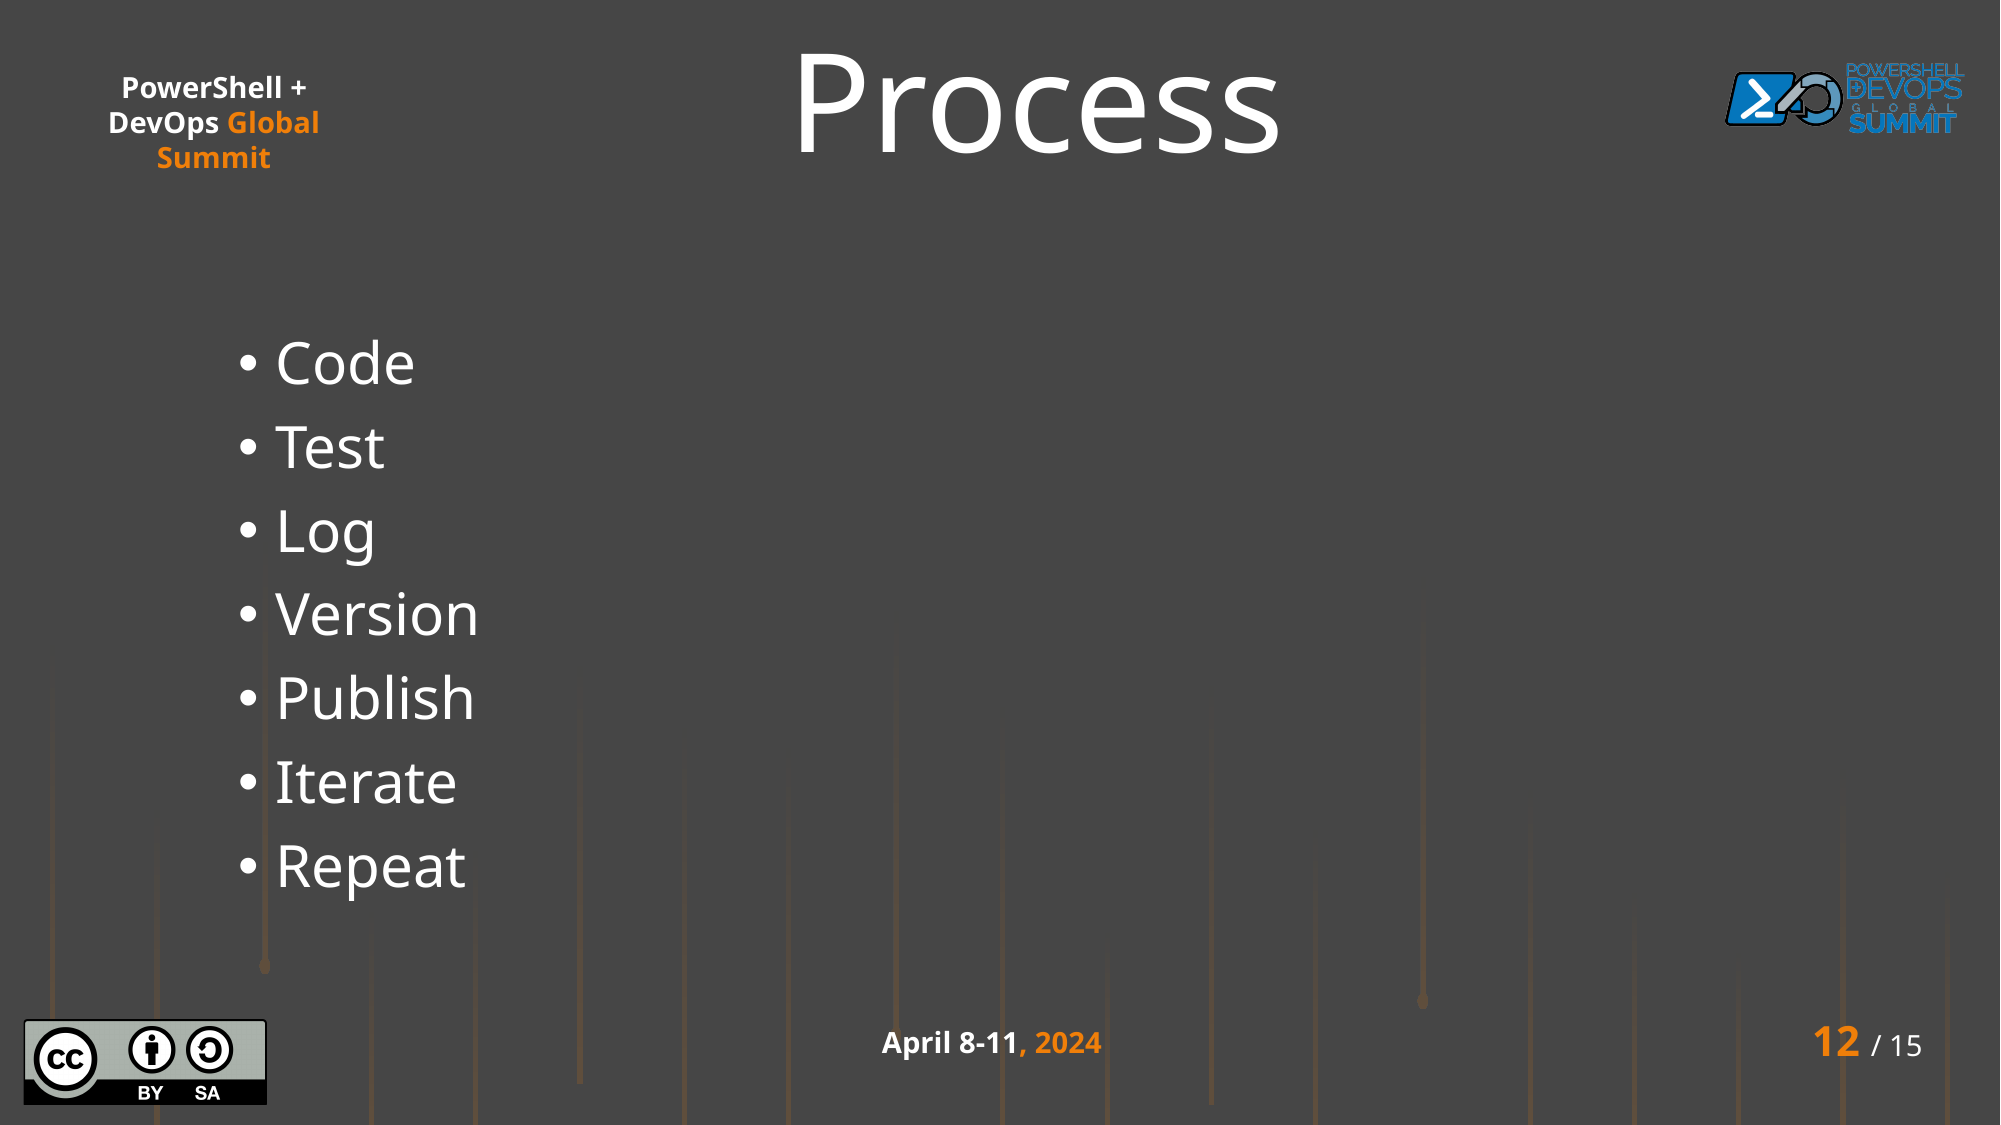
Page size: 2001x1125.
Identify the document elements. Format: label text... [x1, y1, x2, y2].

picture [1725, 61, 1965, 139]
picture [23, 1019, 267, 1105]
title Process [367, 25, 1704, 244]
list Code Test Log Version Publish Iterate Repeat [223, 326, 1849, 704]
